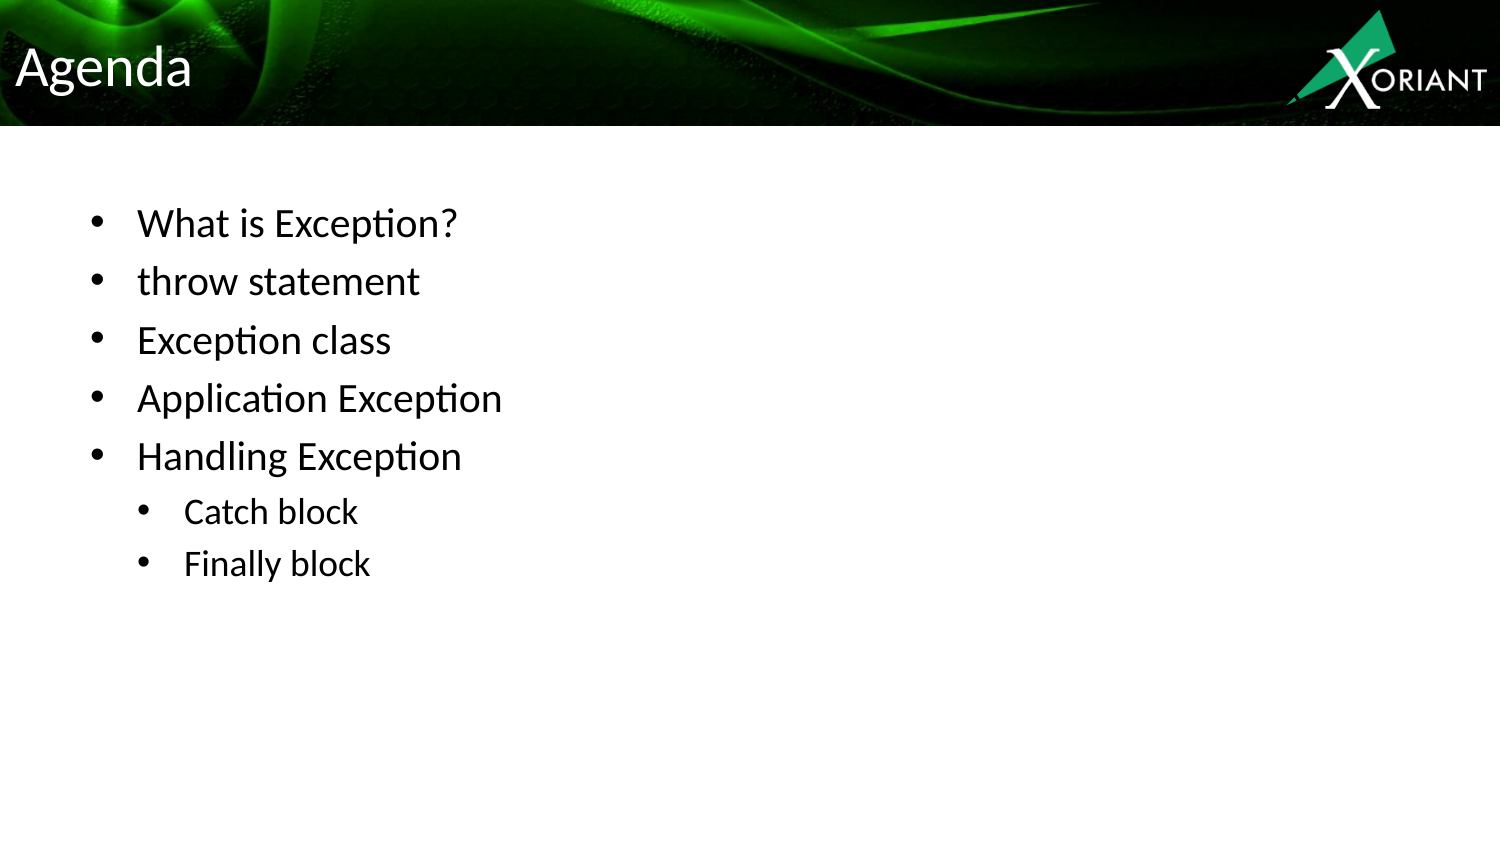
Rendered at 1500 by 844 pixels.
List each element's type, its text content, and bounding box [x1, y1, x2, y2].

picture [1270, 0, 1500, 126]
title Agenda [0, 0, 1270, 126]
list What is Exception? throw statement Exception class Application Exception Handling Exception Catch block Finally block [75, 188, 1394, 781]
